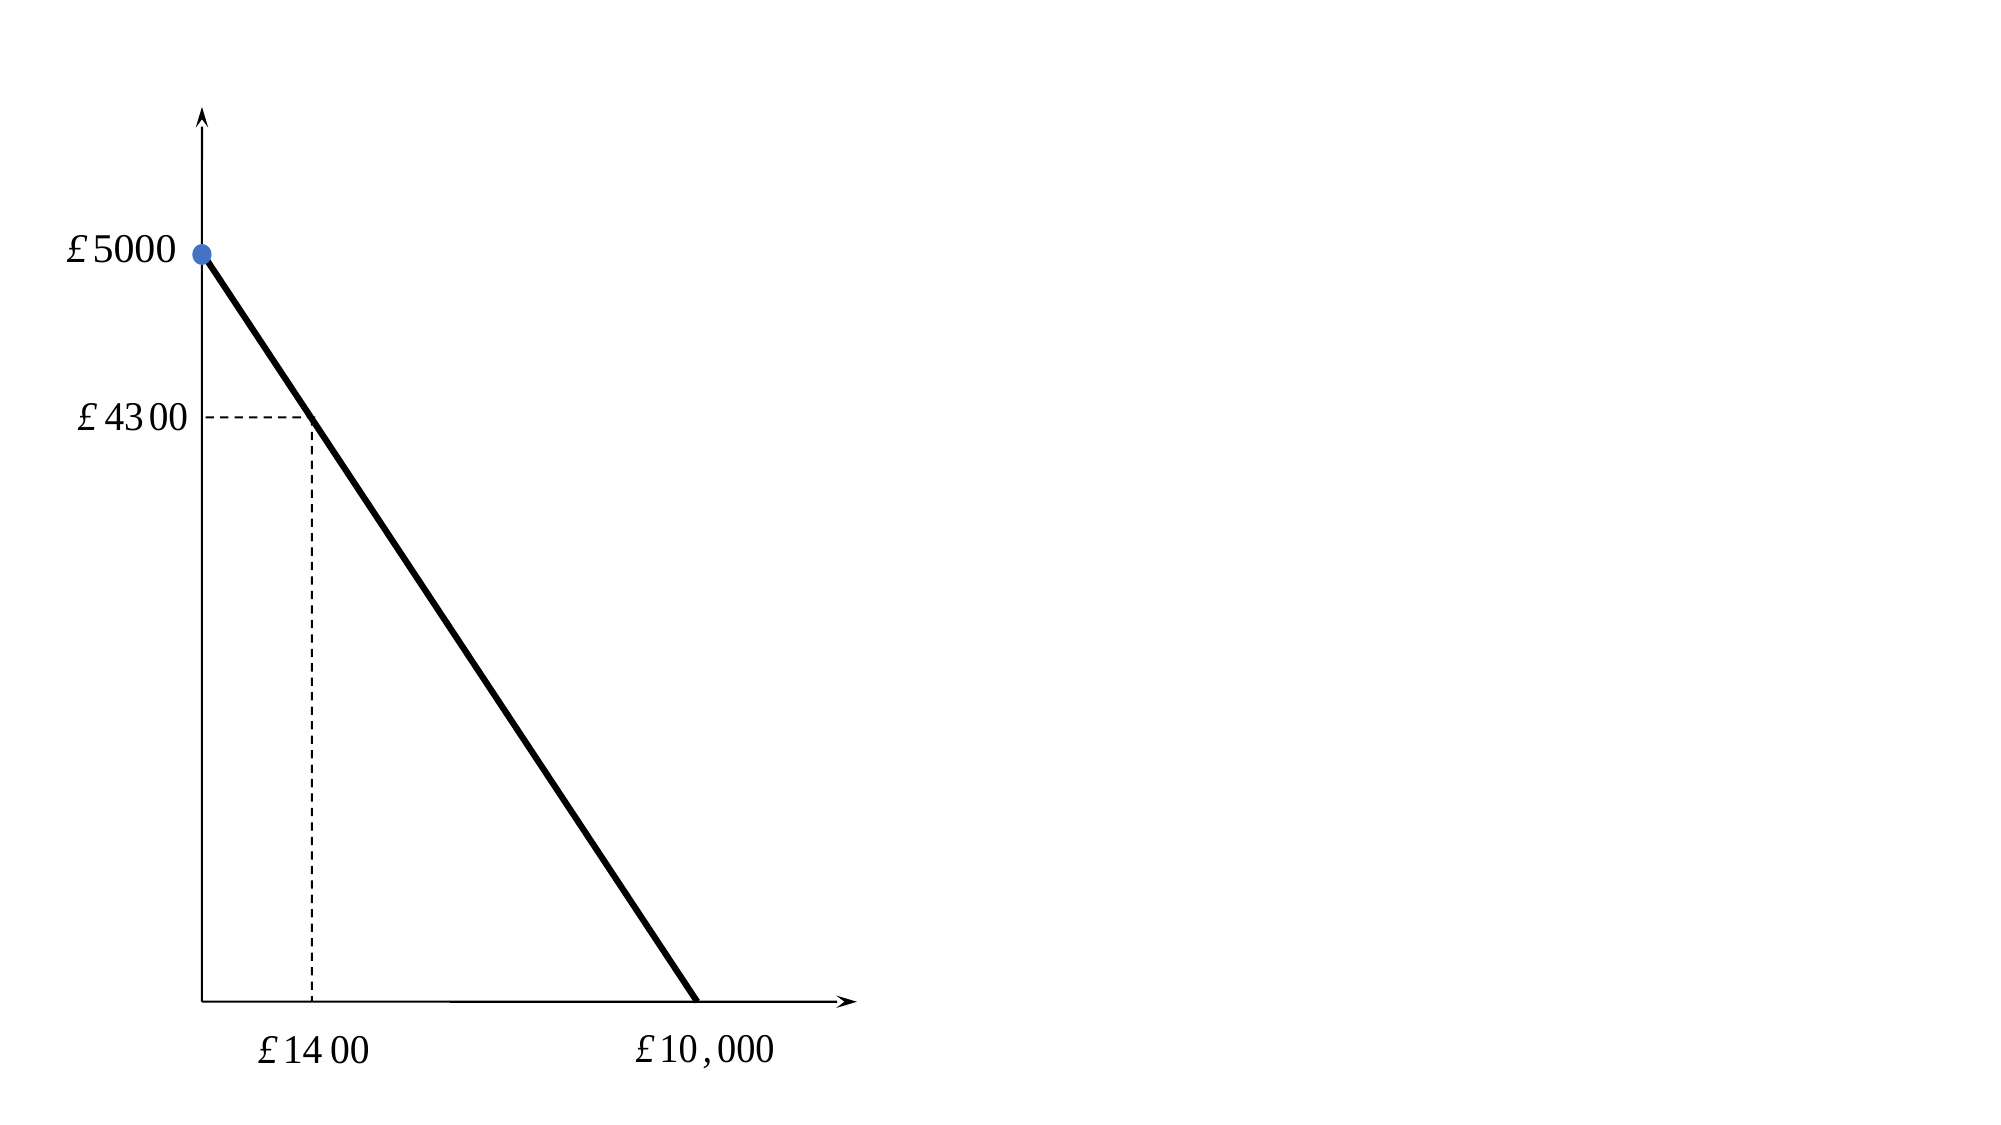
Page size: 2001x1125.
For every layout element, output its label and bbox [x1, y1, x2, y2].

text_box [63, 106, 857, 1002]
